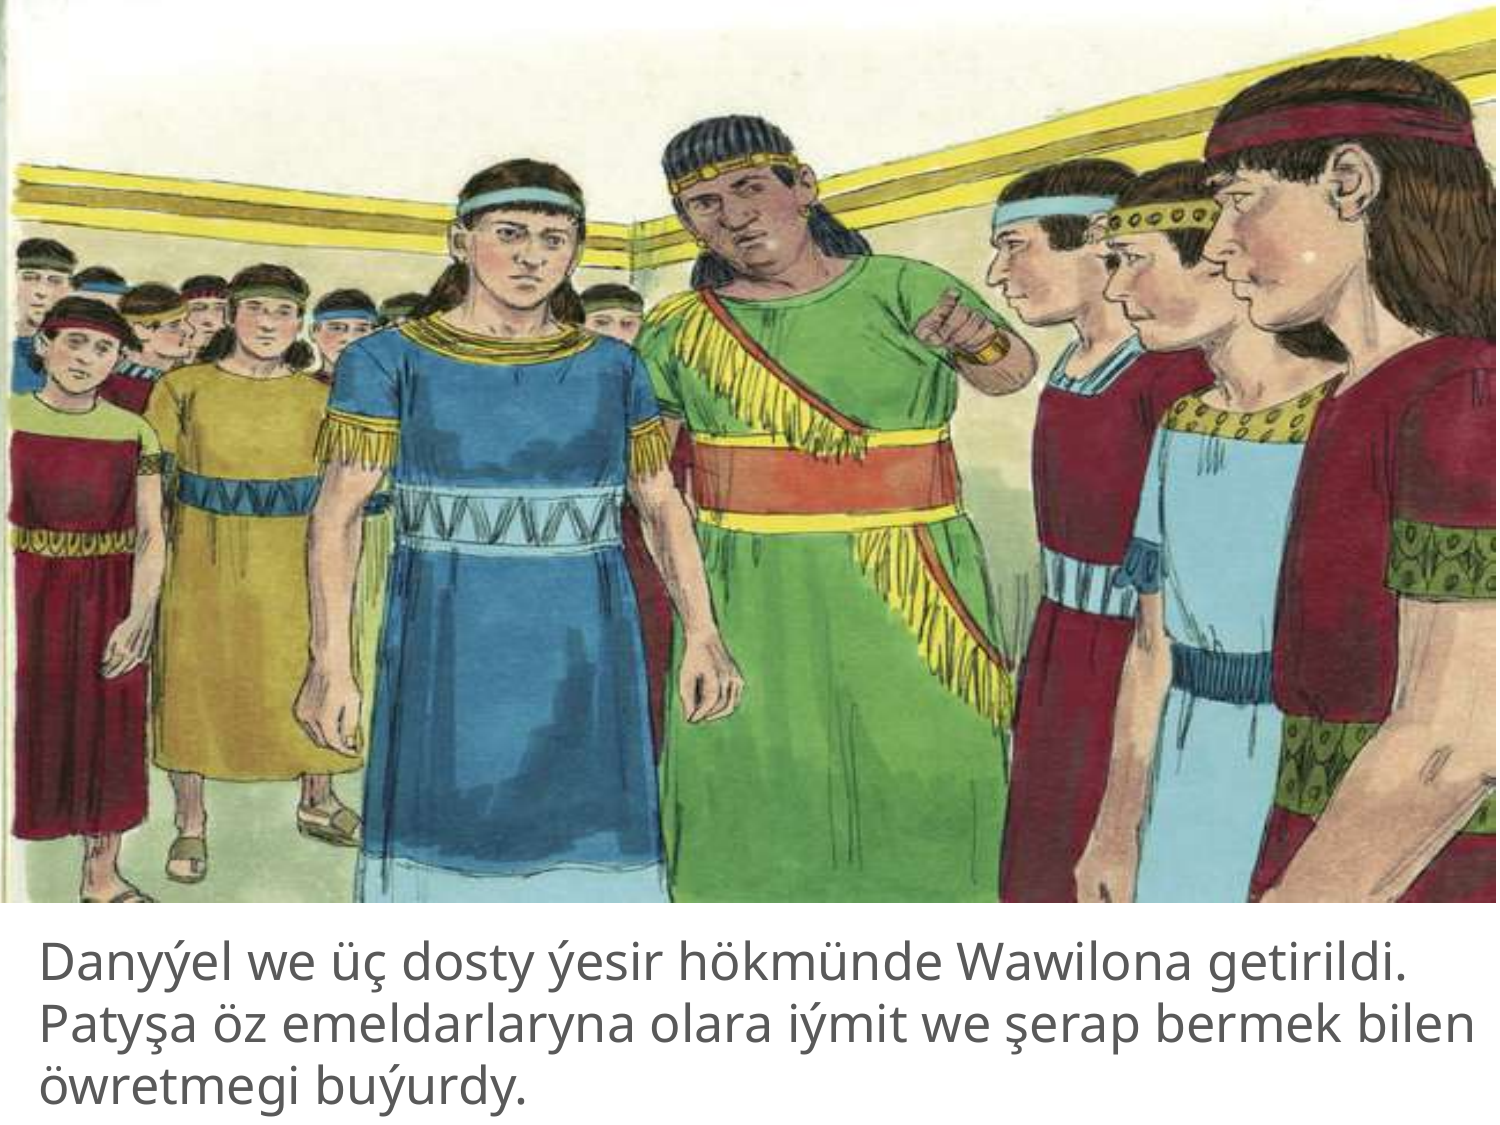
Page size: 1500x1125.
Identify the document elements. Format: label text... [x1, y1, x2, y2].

text_box Danyýel we üç dosty ýesir hökmünde Wawilona getirildi. Patyşa öz emeldarlaryna olara iýmit we şerap bermek bilen öwretmegi buýurdy. [23, 920, 1495, 1123]
picture [0, 0, 1496, 904]
